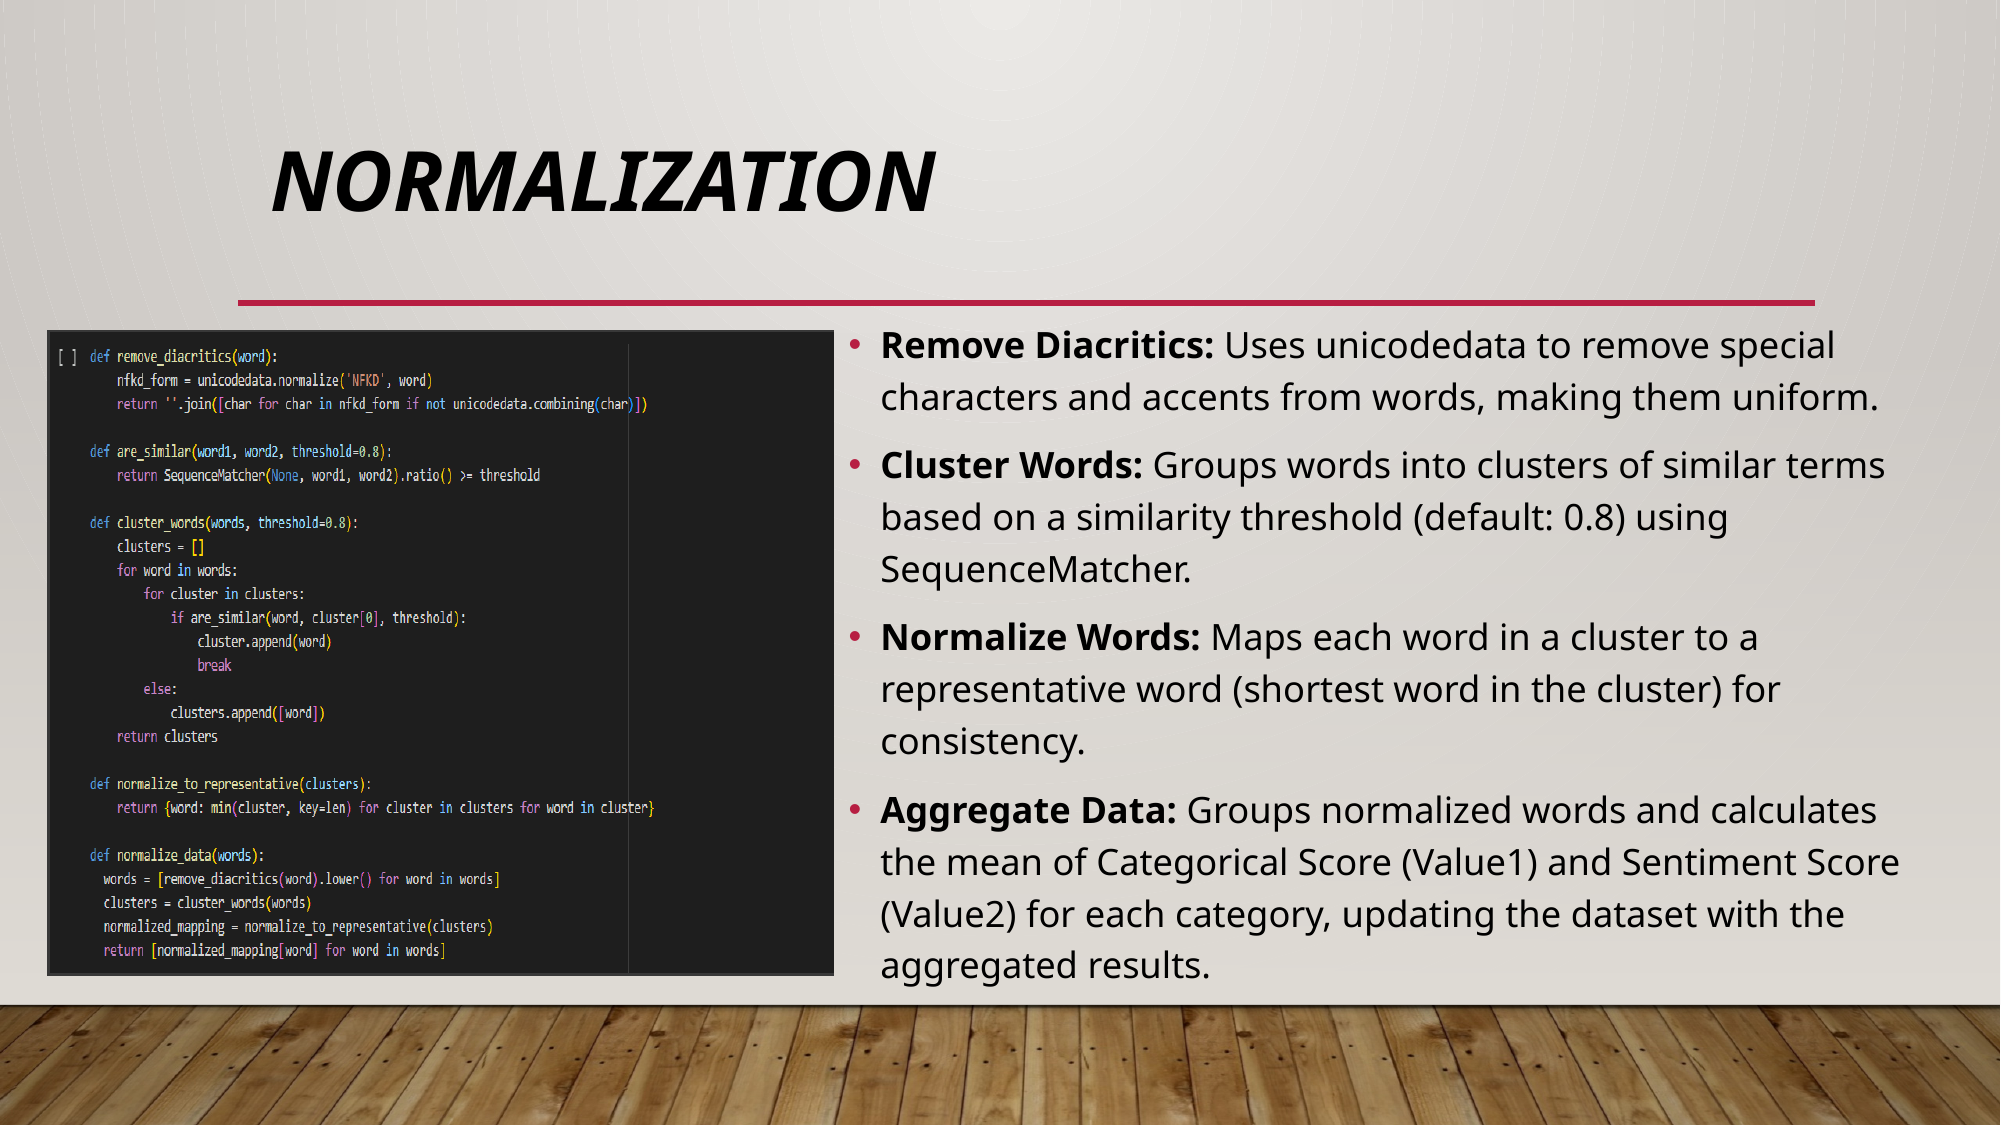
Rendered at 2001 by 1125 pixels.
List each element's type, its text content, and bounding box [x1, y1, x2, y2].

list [47, 330, 834, 976]
list Remove Diacritics: Uses unicodedata to remove special characters and accents from words, making them uniform. Cluster Words: Groups words into clusters of similar terms based on a similarity threshold (default: 0.8) using SequenceMatcher. Normalize Words: Maps each word in a cluster to a representative word (shortest word in the cluster) for consistency. Aggregate Data: Groups normalized words and calculates the mean of Categorical Score (Value1) and Sentiment Score (Value2) for each category, updating the dataset with the aggregated results. [833, 305, 1953, 1001]
title Normalization [237, 132, 1814, 306]
picture [0, 1005, 2000, 1125]
